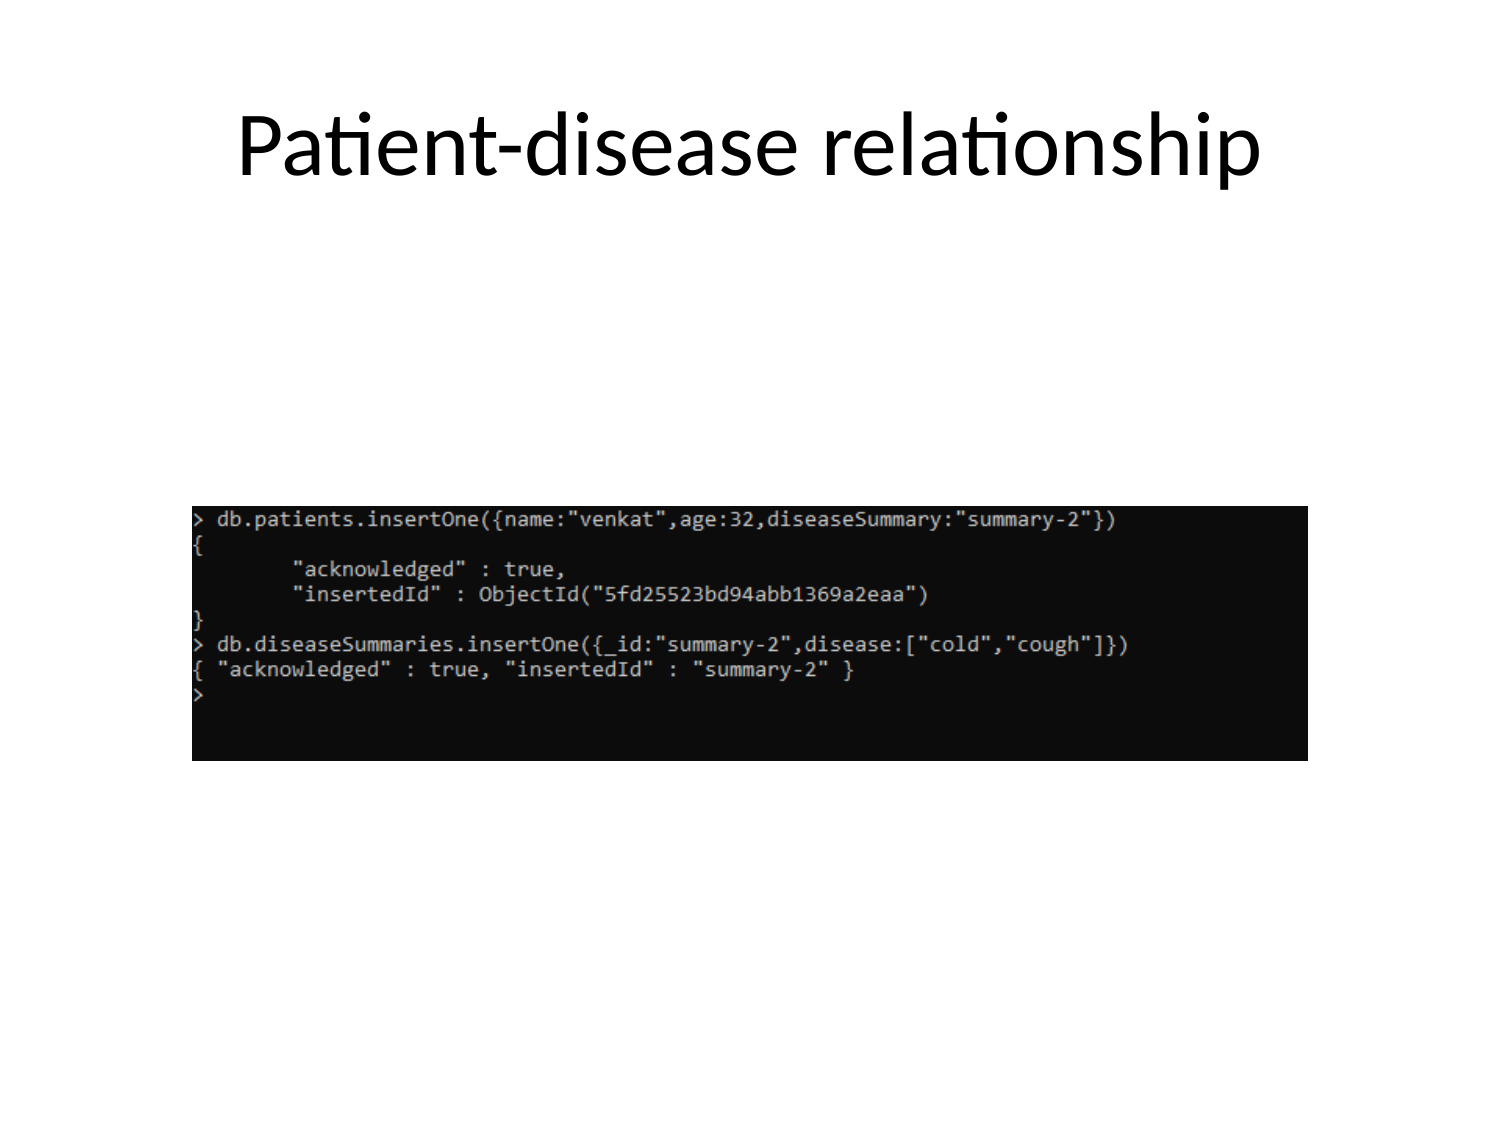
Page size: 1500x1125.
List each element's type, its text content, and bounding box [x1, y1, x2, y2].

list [191, 506, 1309, 762]
title Patient-disease relationship [75, 45, 1425, 233]
